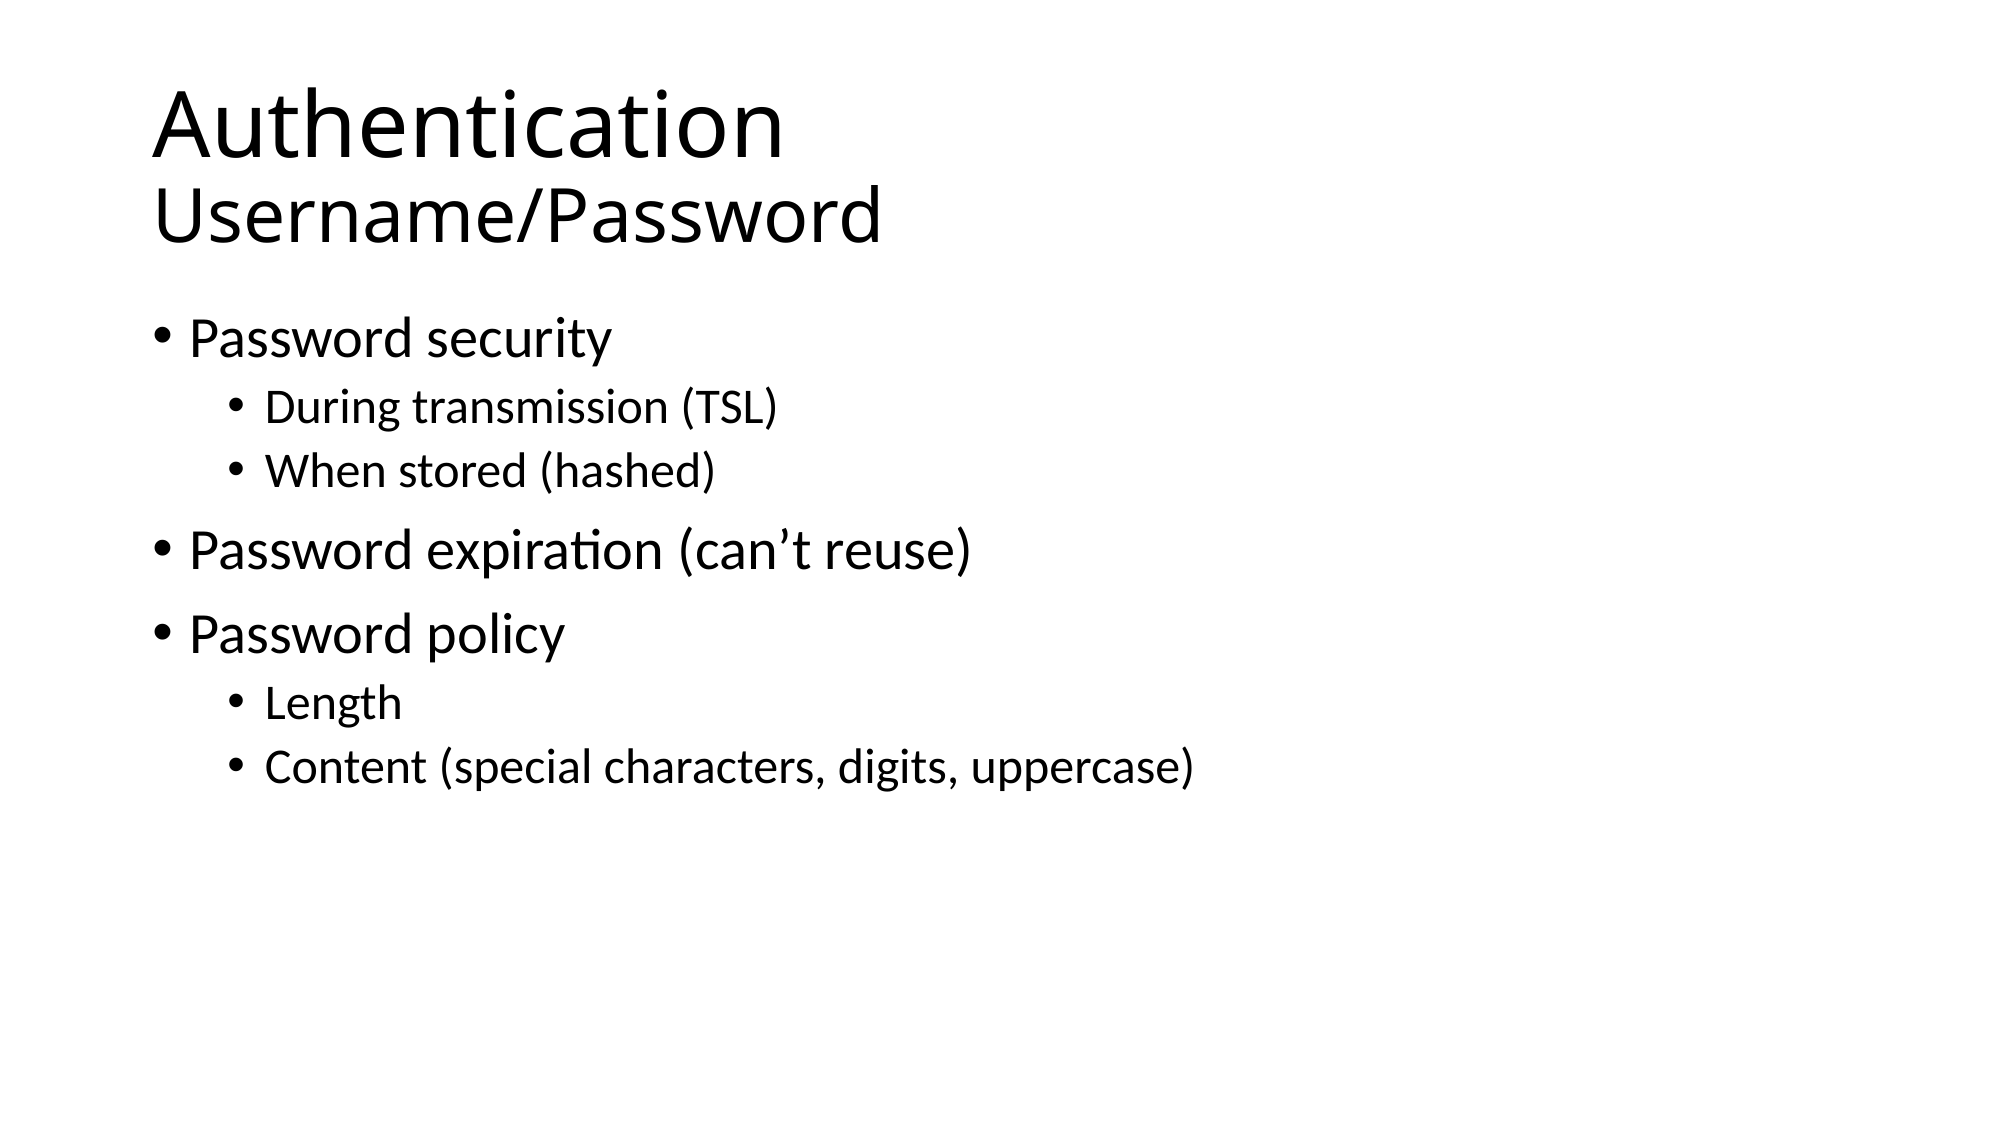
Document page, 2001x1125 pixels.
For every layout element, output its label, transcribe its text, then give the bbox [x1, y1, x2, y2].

list Password security During transmission (TSL) When stored (hashed) Password expiration (can’t reuse) Password policy Length Content (special characters, digits, uppercase) [137, 299, 1863, 1014]
title Authentication Username/Password [137, 59, 1863, 278]
